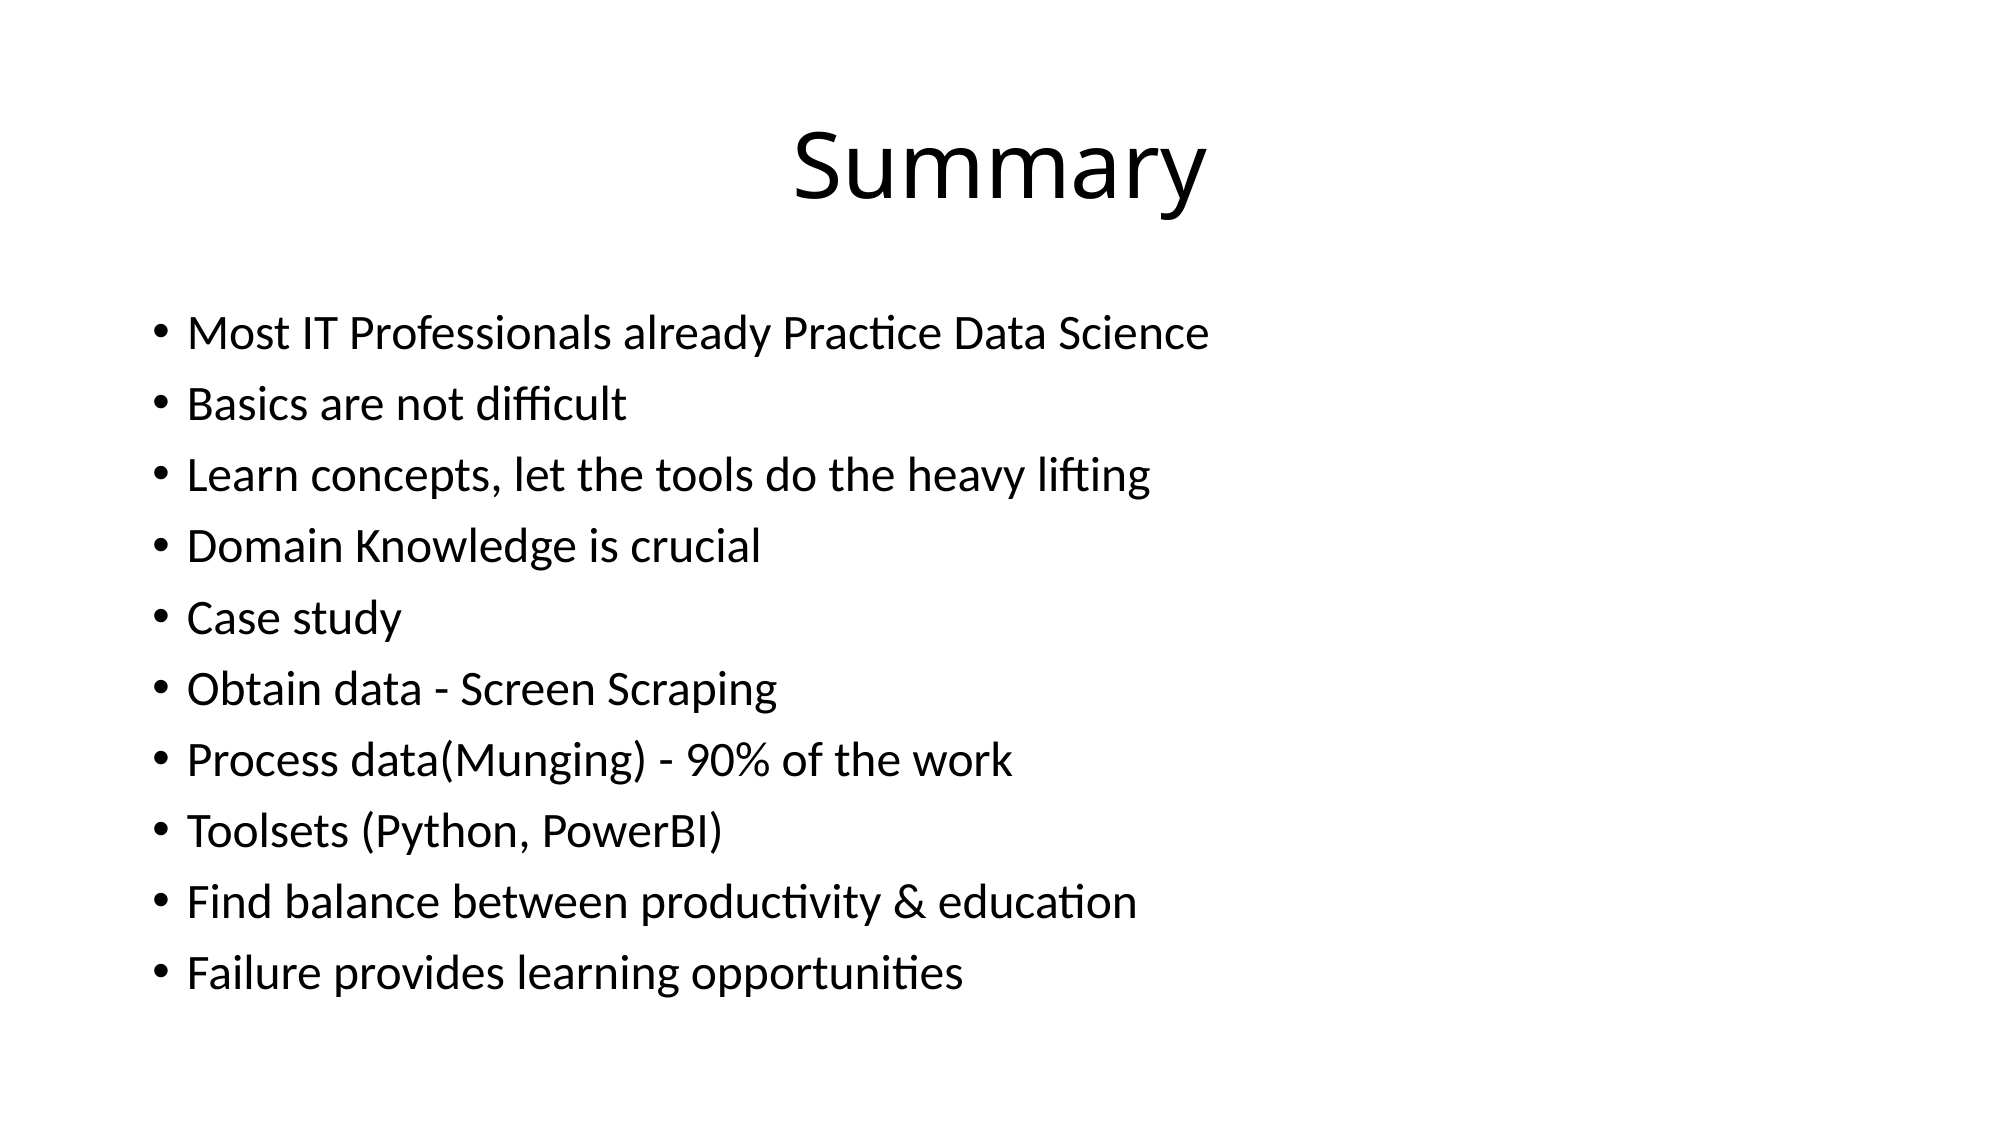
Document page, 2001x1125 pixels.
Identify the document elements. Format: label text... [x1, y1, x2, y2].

title Summary [137, 59, 1863, 278]
list Most IT Professionals already Practice Data Science Basics are not difficult Learn concepts, let the tools do the heavy lifting Domain Knowledge is crucial Case study Obtain data - Screen Scraping Process data(Munging) - 90% of the work Toolsets (Python, PowerBI) Find balance between productivity & education Failure provides learning opportunities [137, 299, 1863, 1014]
